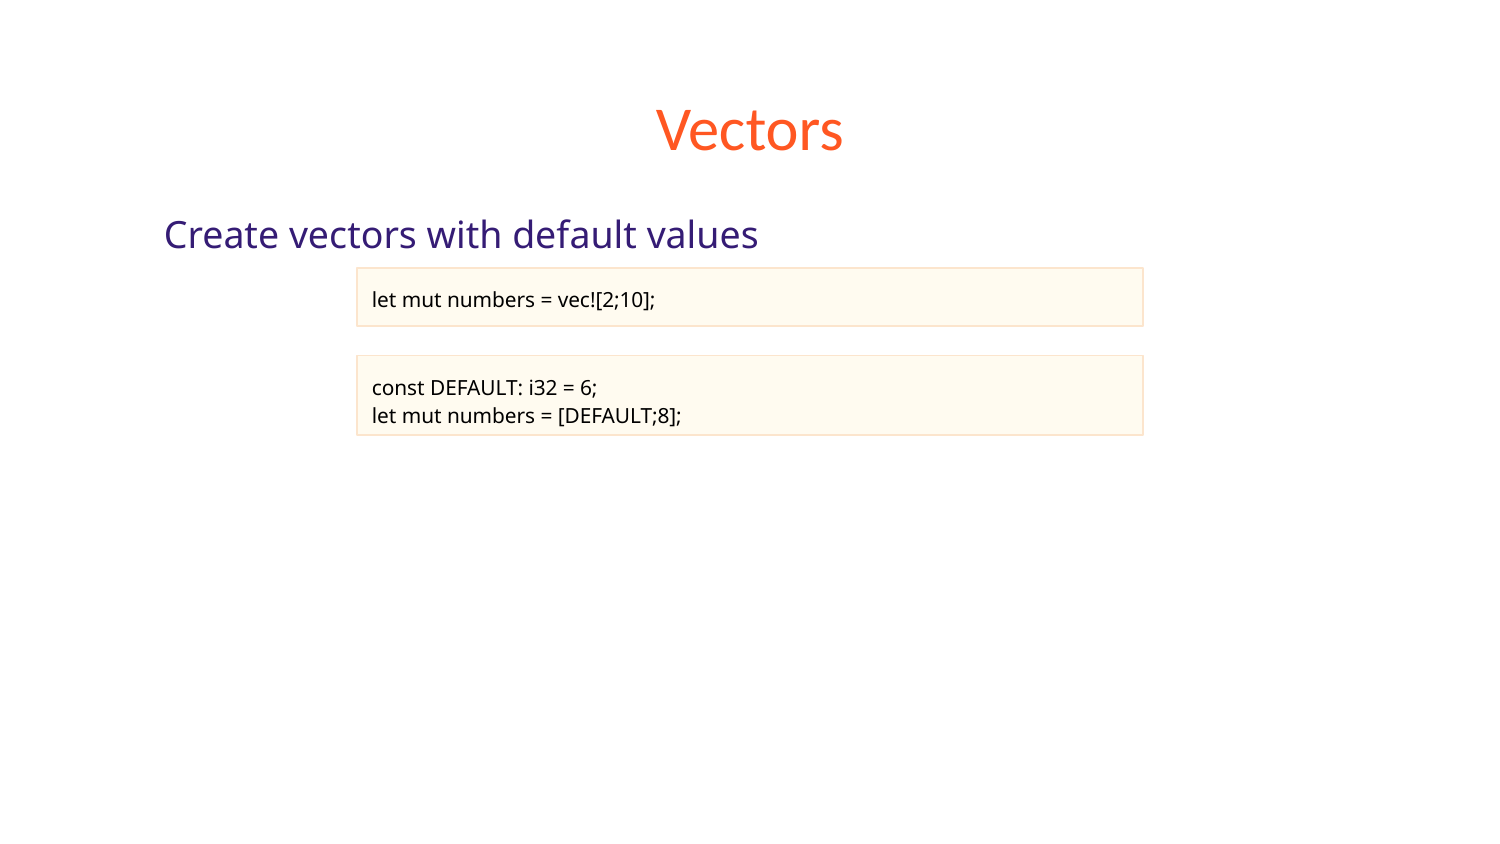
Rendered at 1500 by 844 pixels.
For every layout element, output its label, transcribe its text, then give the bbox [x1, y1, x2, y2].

text_box const DEFAULT: i32 = 6; let mut numbers = [DEFAULT;8]; [356, 355, 1144, 435]
list Create vectors with default values [148, 189, 1350, 750]
title Vectors [51, 72, 1449, 167]
text_box let mut numbers = vec![2;10]; [356, 268, 1144, 327]
